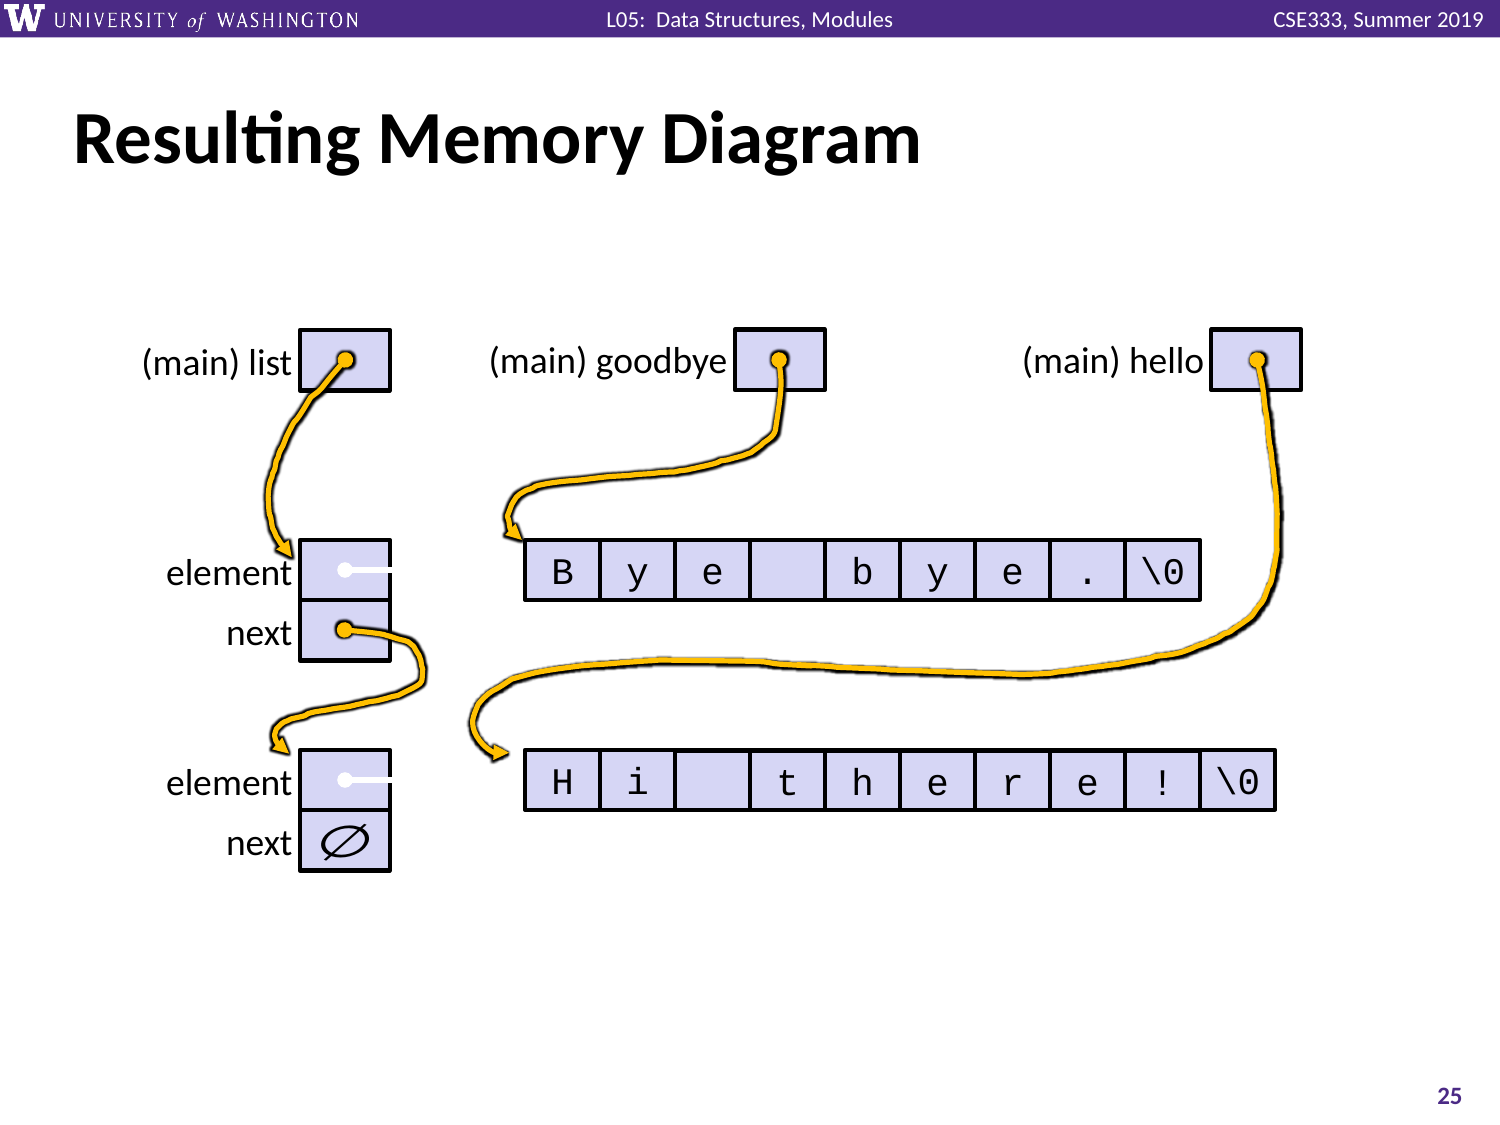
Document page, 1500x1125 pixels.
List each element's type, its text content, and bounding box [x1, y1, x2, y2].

picture [4, 4, 358, 32]
slide_number 25 [1400, 1065, 1500, 1125]
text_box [29, 328, 1302, 871]
title Resulting Memory Diagram [58, 71, 1438, 197]
